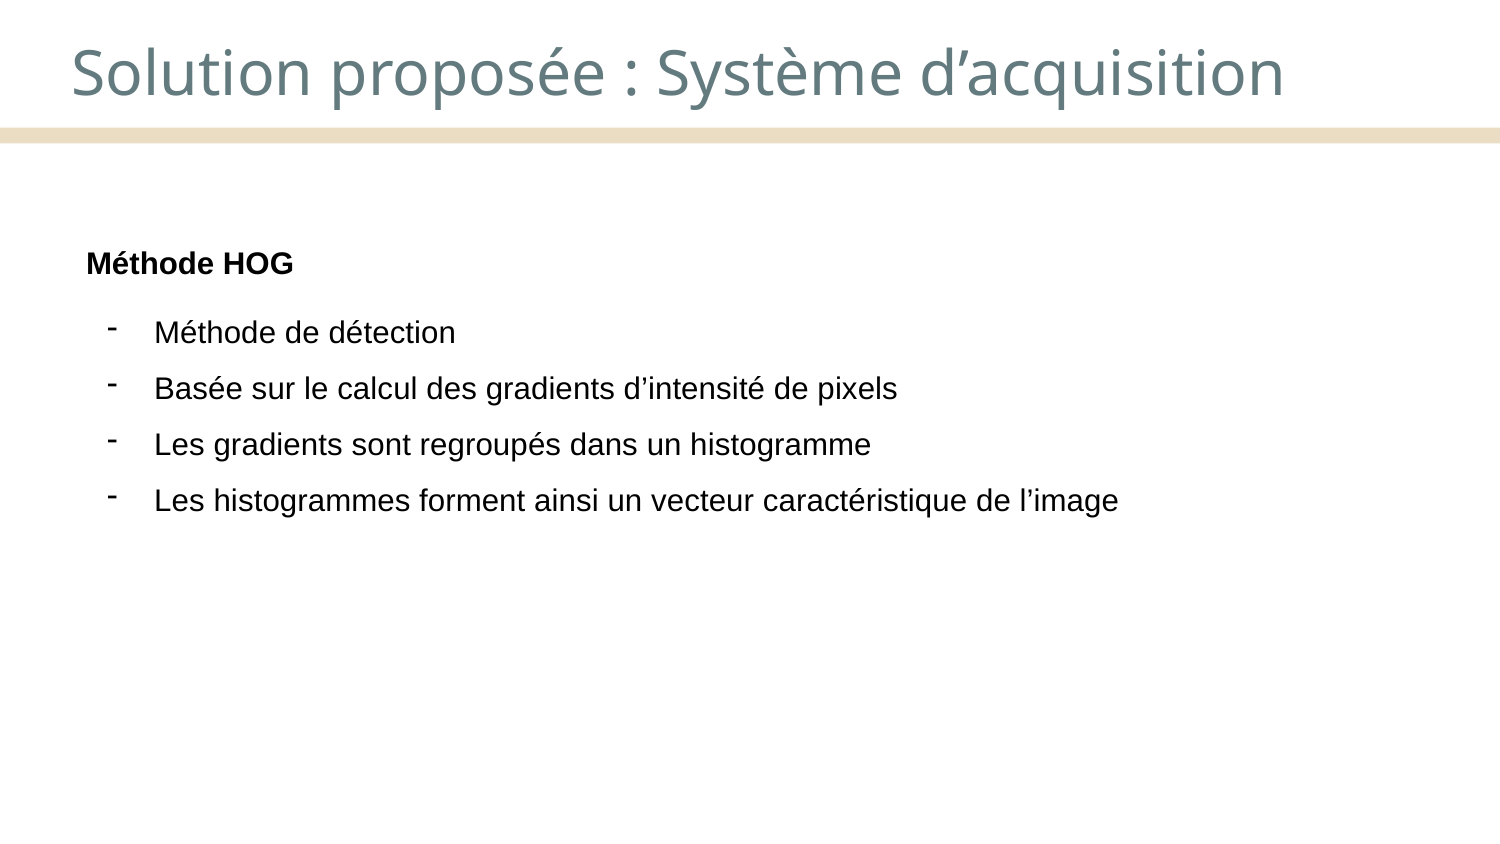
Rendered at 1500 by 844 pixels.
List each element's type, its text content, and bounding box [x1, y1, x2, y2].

text_box Méthode de détection Basée sur le calcul des gradients d’intensité de pixels Les gradients sont regroupés dans un histogramme Les histogrammes forment ainsi un vecteur caractéristique de l’image [92, 286, 1397, 526]
title Solution proposée : Système d’acquisition [56, 17, 1457, 112]
text_box Méthode HOG [71, 235, 327, 288]
